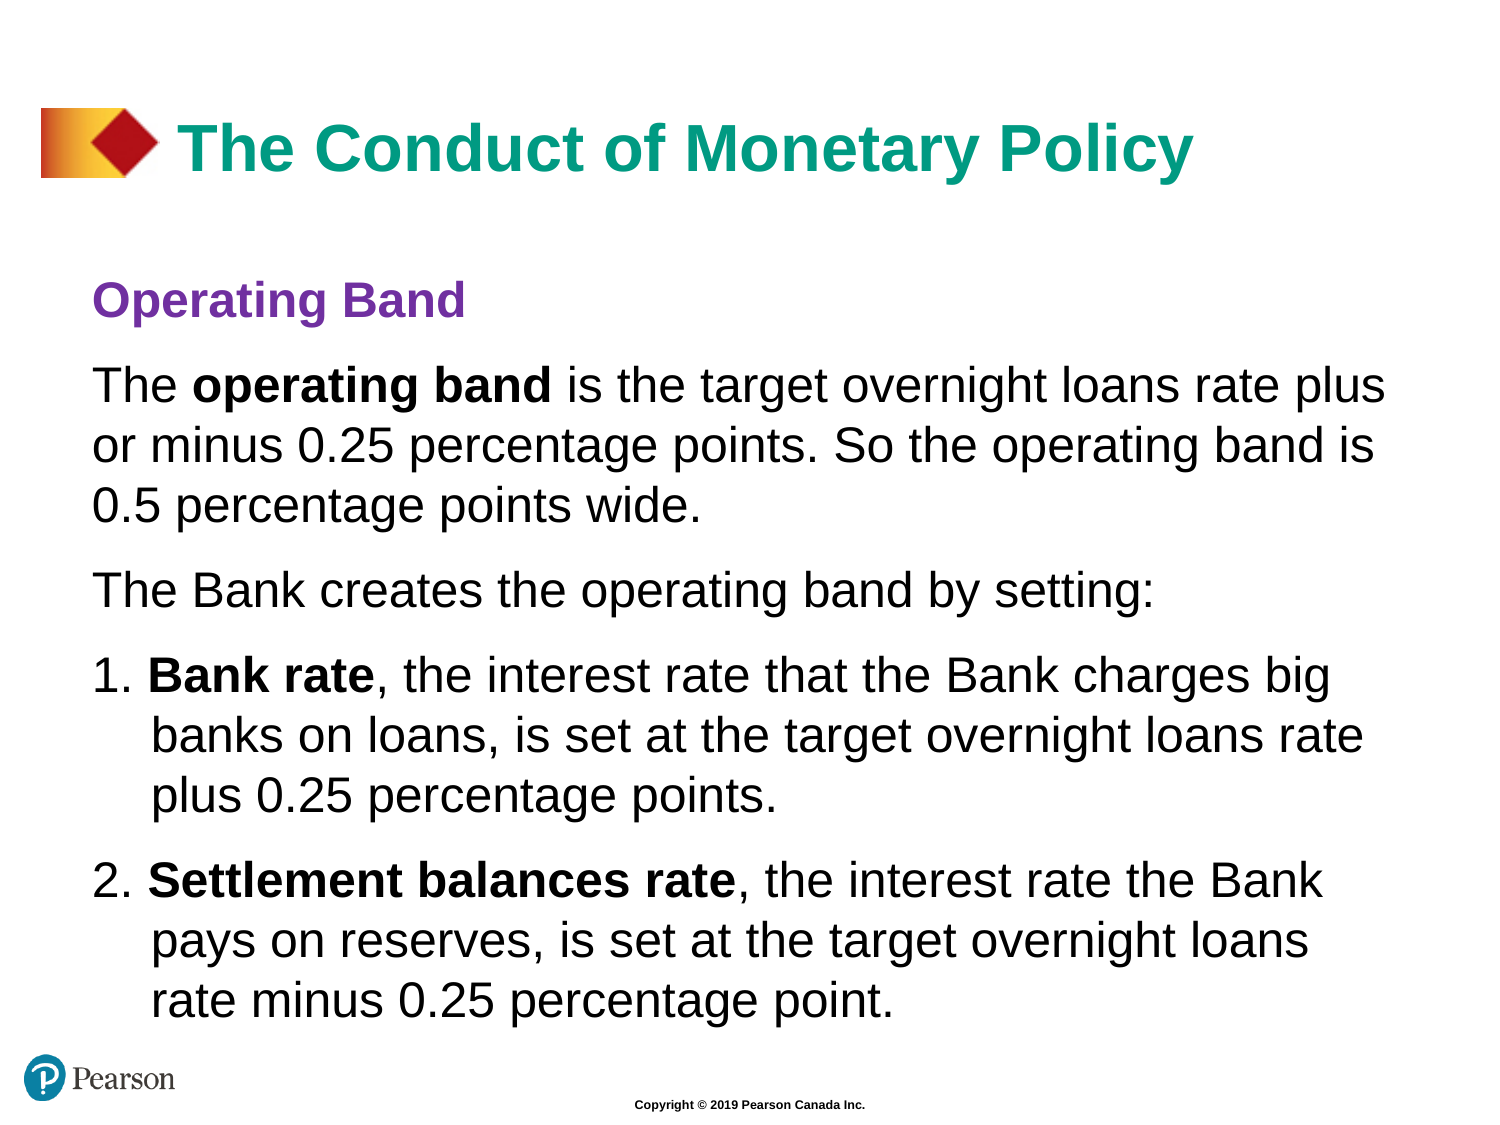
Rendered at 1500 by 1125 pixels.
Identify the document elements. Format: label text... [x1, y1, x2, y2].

list Operating Band The operating band is the target overnight loans rate plus or minus 0.25 percentage points. So the operating band is 0.5 percentage points wide. The Bank creates the operating band by setting: 1. Bank rate, the interest rate that the Bank charges big banks on loans, is set at the target overnight loans rate plus 0.25 percentage points. 2. Settlement balances rate, the interest rate the Bank pays on reserves, is set at the target overnight loans rate minus 0.25 percentage point. [59, 259, 1410, 1050]
picture [24, 1054, 41, 1072]
picture [50, 1054, 175, 1101]
picture [41, 108, 160, 178]
picture [24, 1087, 34, 1101]
title The Conduct of Monetary Policy [162, 17, 1425, 273]
picture [33, 1064, 58, 1089]
